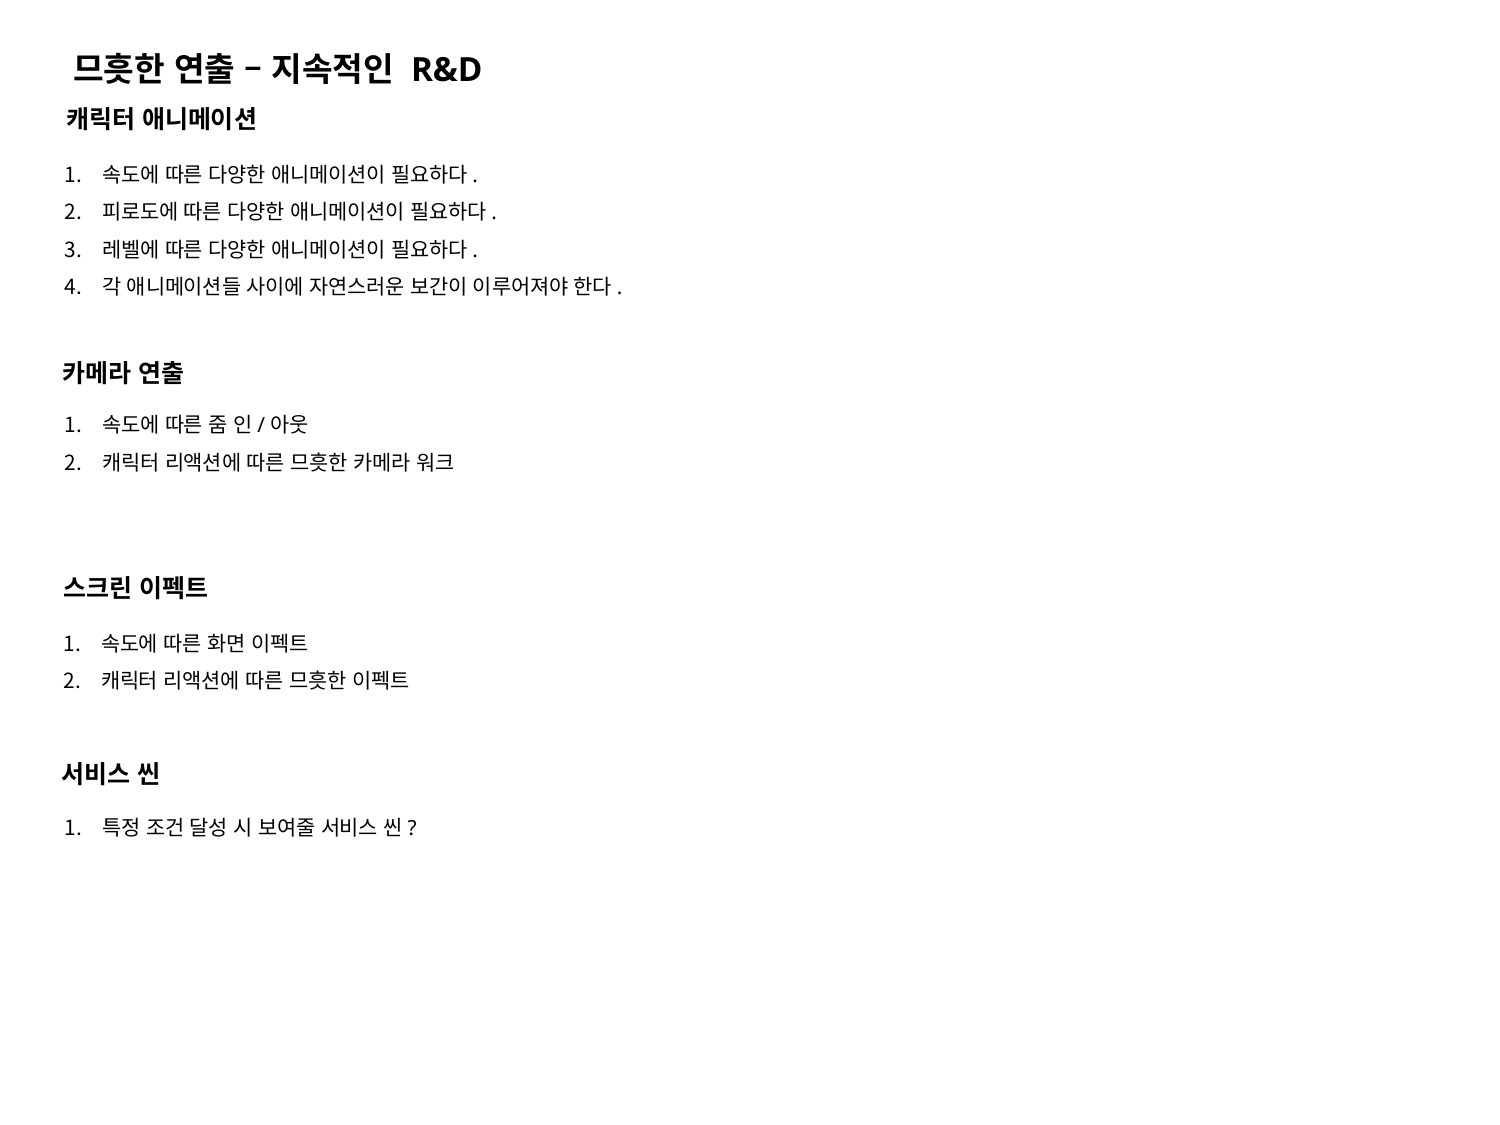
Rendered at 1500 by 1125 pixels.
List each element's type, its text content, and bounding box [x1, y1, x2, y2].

text_box 속도에 따른 화면 이펙트 캐릭터 리액션에 따른 므흣한 이펙트 [48, 610, 1191, 700]
text_box 특정 조건 달성 시 보여줄 서비스 씬? [50, 795, 1193, 848]
text_box 캐릭터 애니메이션 [51, 96, 273, 141]
text_box 속도에 따른 줌 인/아웃 캐릭터 리액션에 따른 므흣한 카메라 워크 [50, 392, 1193, 482]
text_box 카메라 연출 [48, 349, 200, 395]
text_box 므흣한 연출 – 지속적인 R&D [58, 41, 498, 96]
text_box 스크린 이펙트 [49, 564, 224, 610]
text_box 서비스 씬 [46, 751, 176, 797]
text_box 속도에 따른 다양한 애니메이션이 필요하다. 피로도에 따른 다양한 애니메이션이 필요하다. 레벨에 따른 다양한 애니메이션이 필요하다. 각 애니메이션들 사이에 자연스러운 보간이 이루어져야 한다. [50, 141, 1193, 307]
